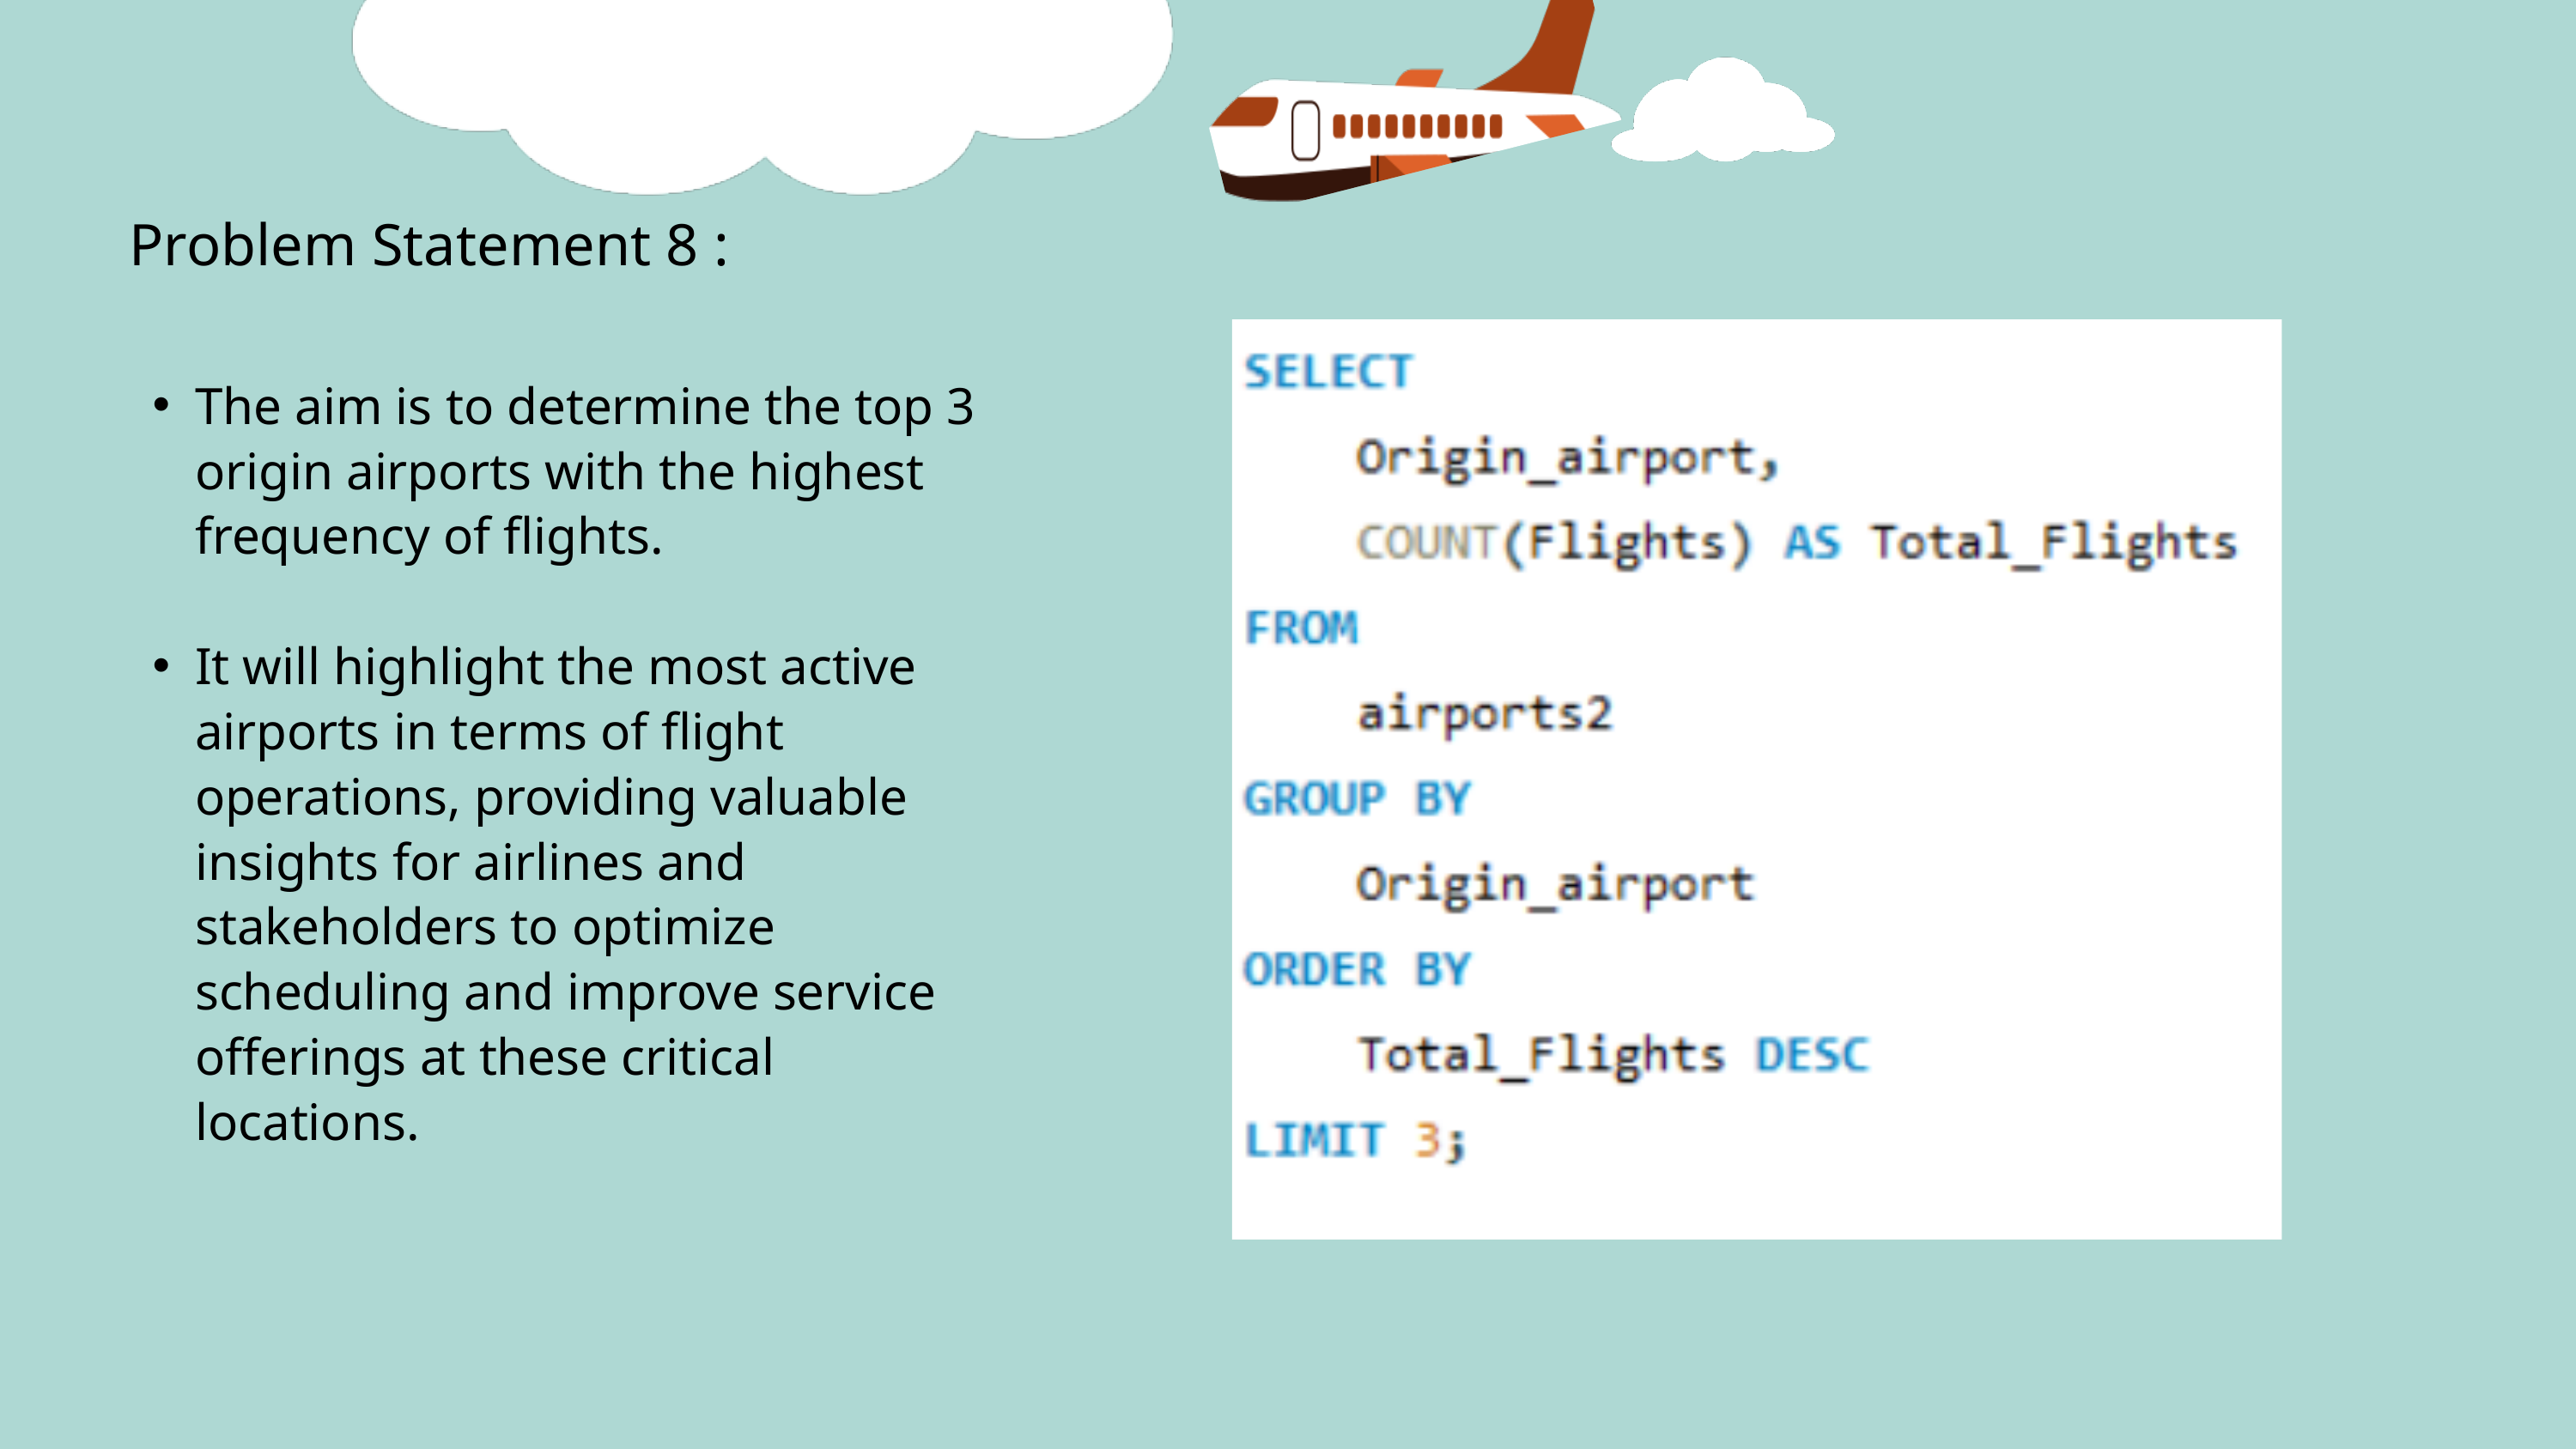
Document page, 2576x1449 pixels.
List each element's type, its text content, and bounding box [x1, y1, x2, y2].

text_box The aim is to determine the top 3 origin airports with the highest frequency of flights. It will highlight the most active airports in terms of flight operations, providing valuable insights for airlines and stakeholders to optimize scheduling and improve service offerings at these critical locations. [110, 368, 1012, 1216]
text_box [1231, 319, 2282, 1240]
text_box [1597, 48, 1847, 168]
text_box [1189, 0, 1623, 219]
text_box [337, 0, 1190, 219]
text_box Problem Statement 8 : [109, 202, 764, 277]
